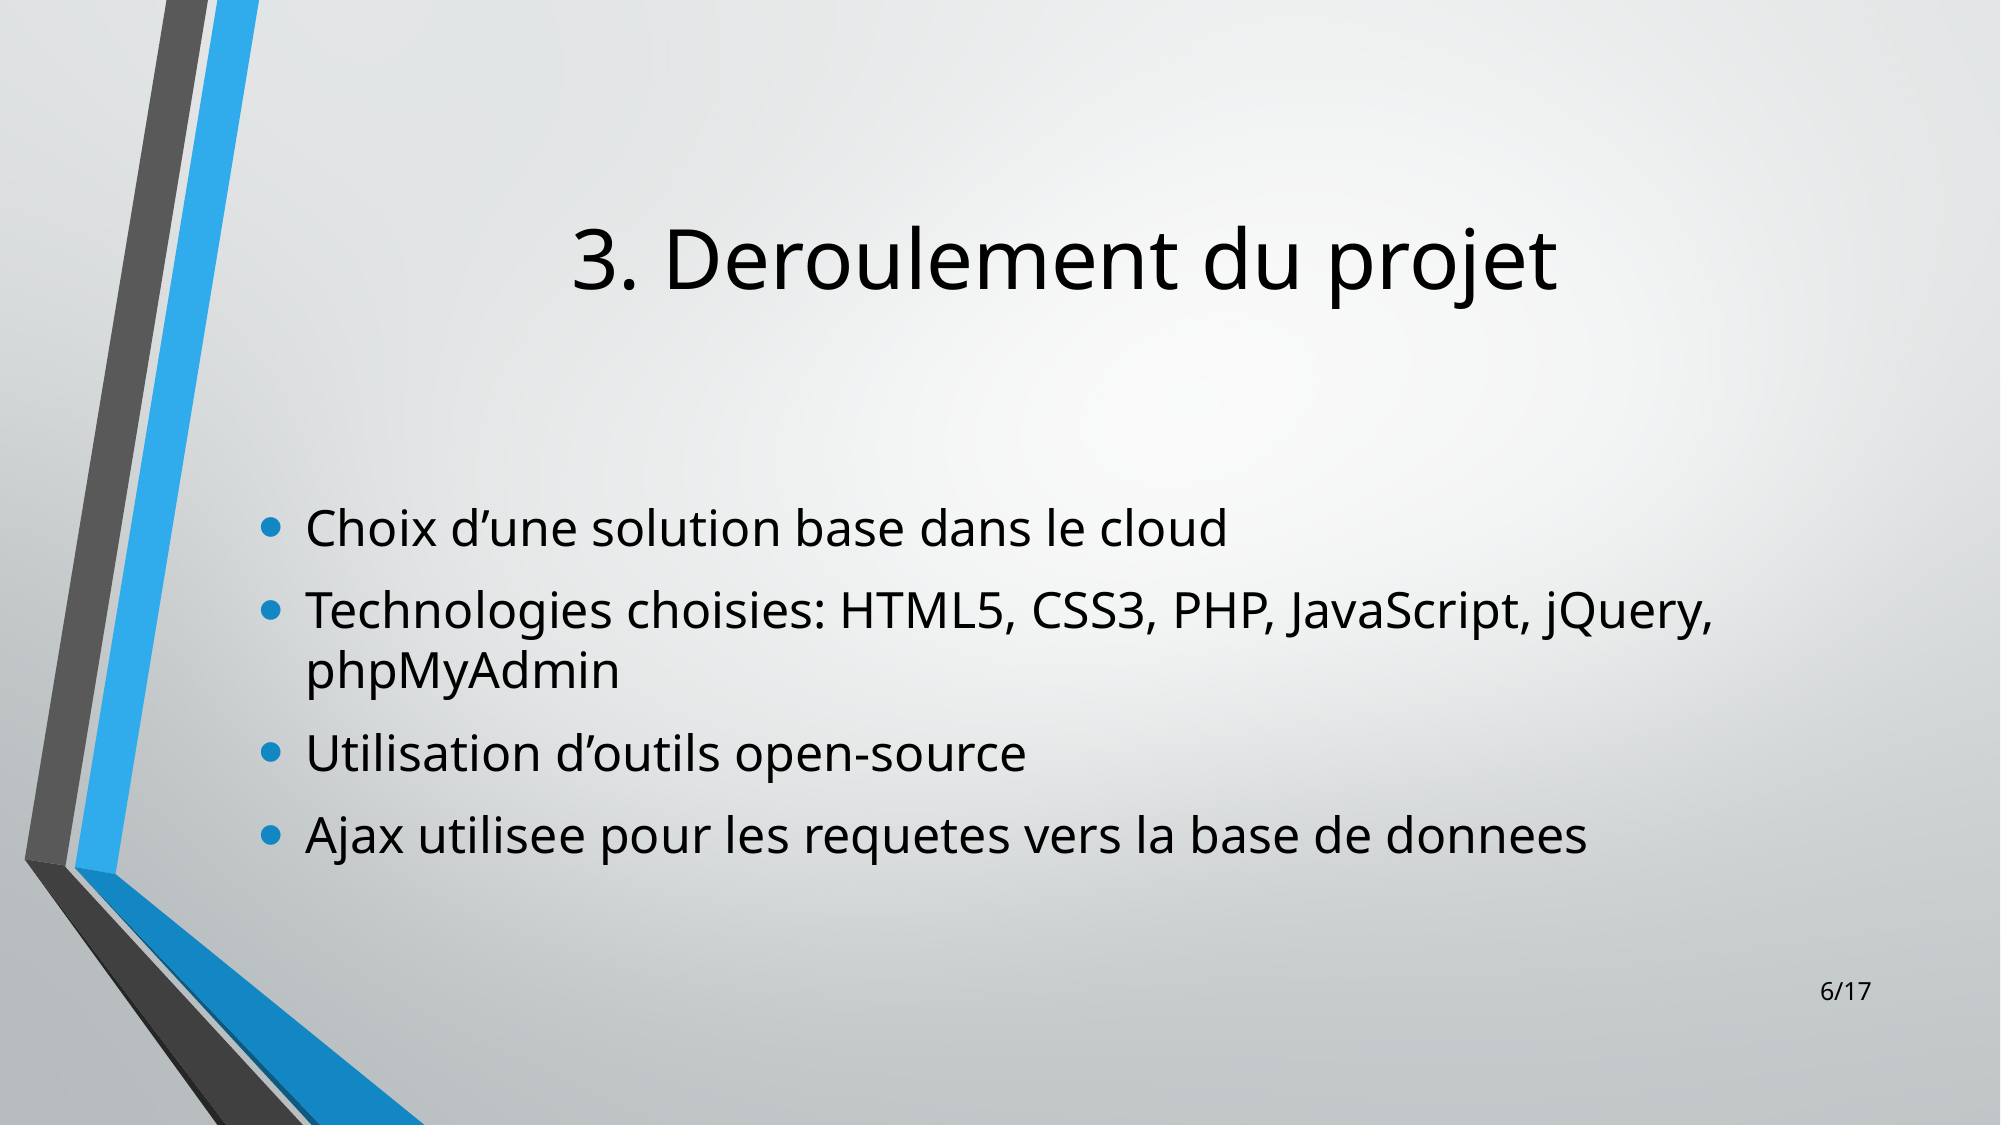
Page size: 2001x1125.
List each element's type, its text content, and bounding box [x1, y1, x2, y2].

title 3. Deroulement du projet [243, 112, 1887, 355]
list Choix d’une solution base dans le cloud Technologies choisies: HTML5, CSS3, PHP, JavaScript, jQuery, phpMyAdmin Utilisation d’outils open-source Ajax utilisee pour les requetes vers la base de donnees [243, 355, 1887, 1005]
slide_number 6 [1796, 962, 1887, 1023]
